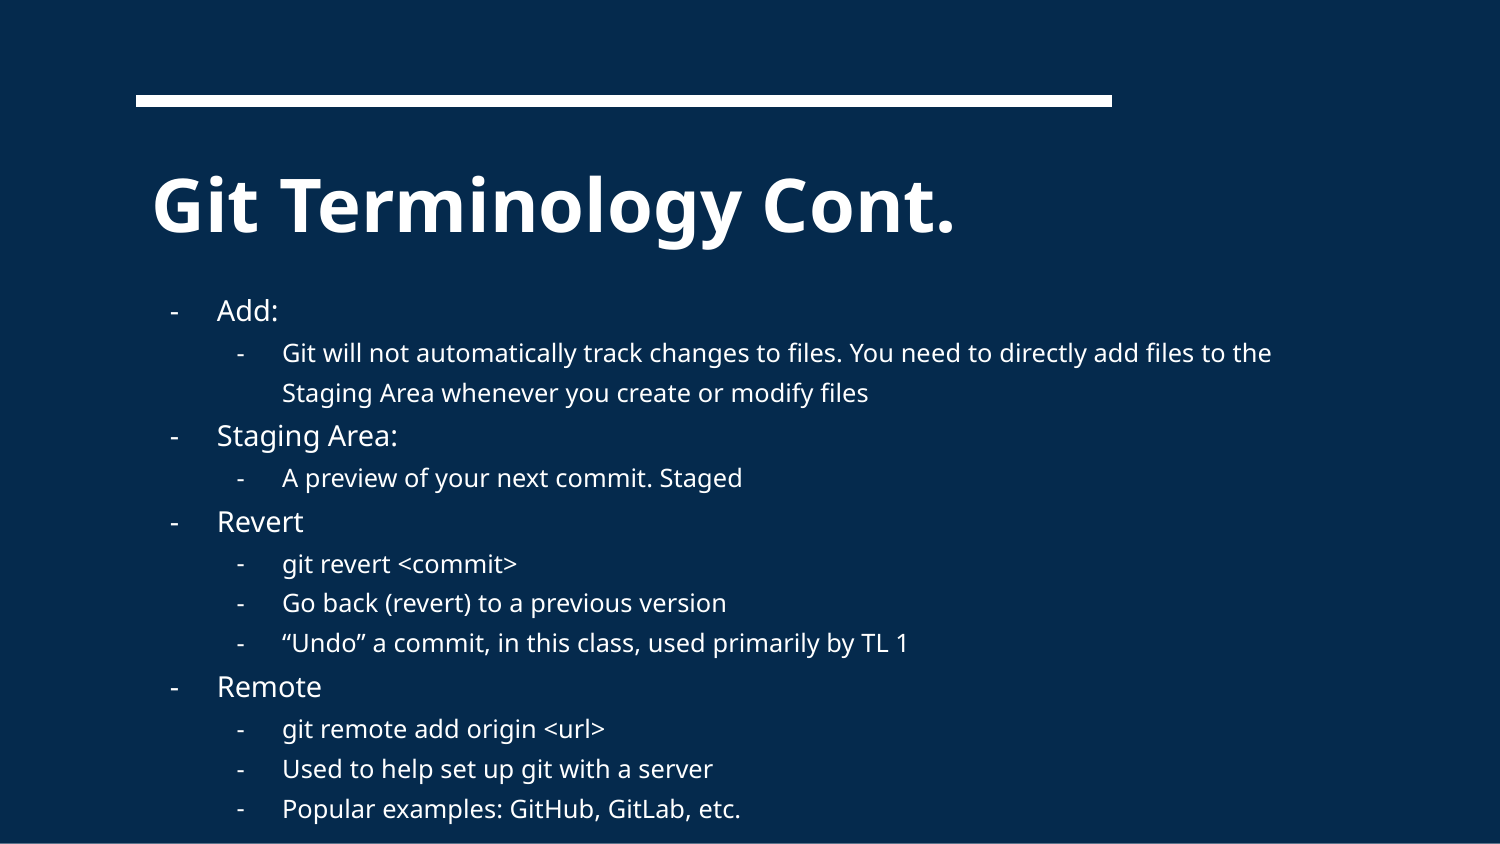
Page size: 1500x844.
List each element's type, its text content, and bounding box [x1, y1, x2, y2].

list Add: Git will not automatically track changes to files. You need to directly add files to the Staging Area whenever you create or modify files Staging Area: A preview of your next commit. Staged Revert git revert <commit> Go back (revert) to a previous version “Undo” a commit, in this class, used primarily by TL 1 Remote git remote add origin <url> Used to help set up git with a server Popular examples: GitHub, GitLab, etc. [136, 269, 1307, 844]
title Git Terminology Cont. [136, 138, 1090, 269]
